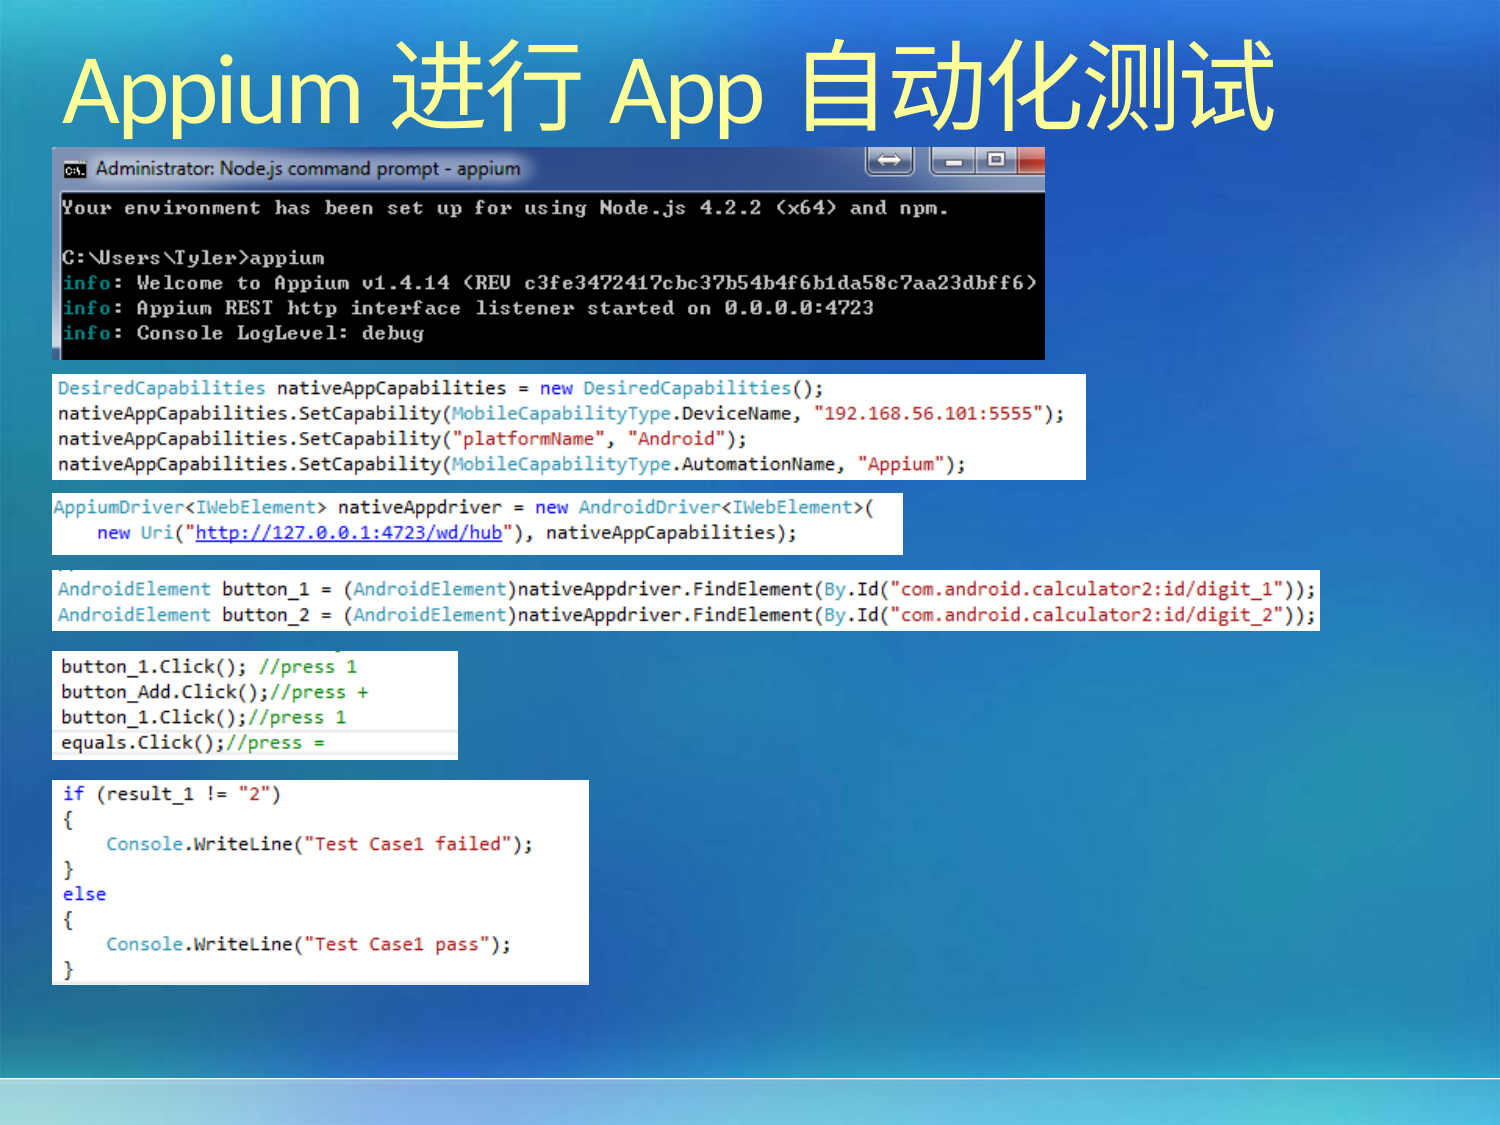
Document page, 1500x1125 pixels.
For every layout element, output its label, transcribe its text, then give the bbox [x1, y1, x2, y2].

picture [0, 0, 1500, 1125]
title Appium进行App自动化测试 [62, 37, 1438, 229]
